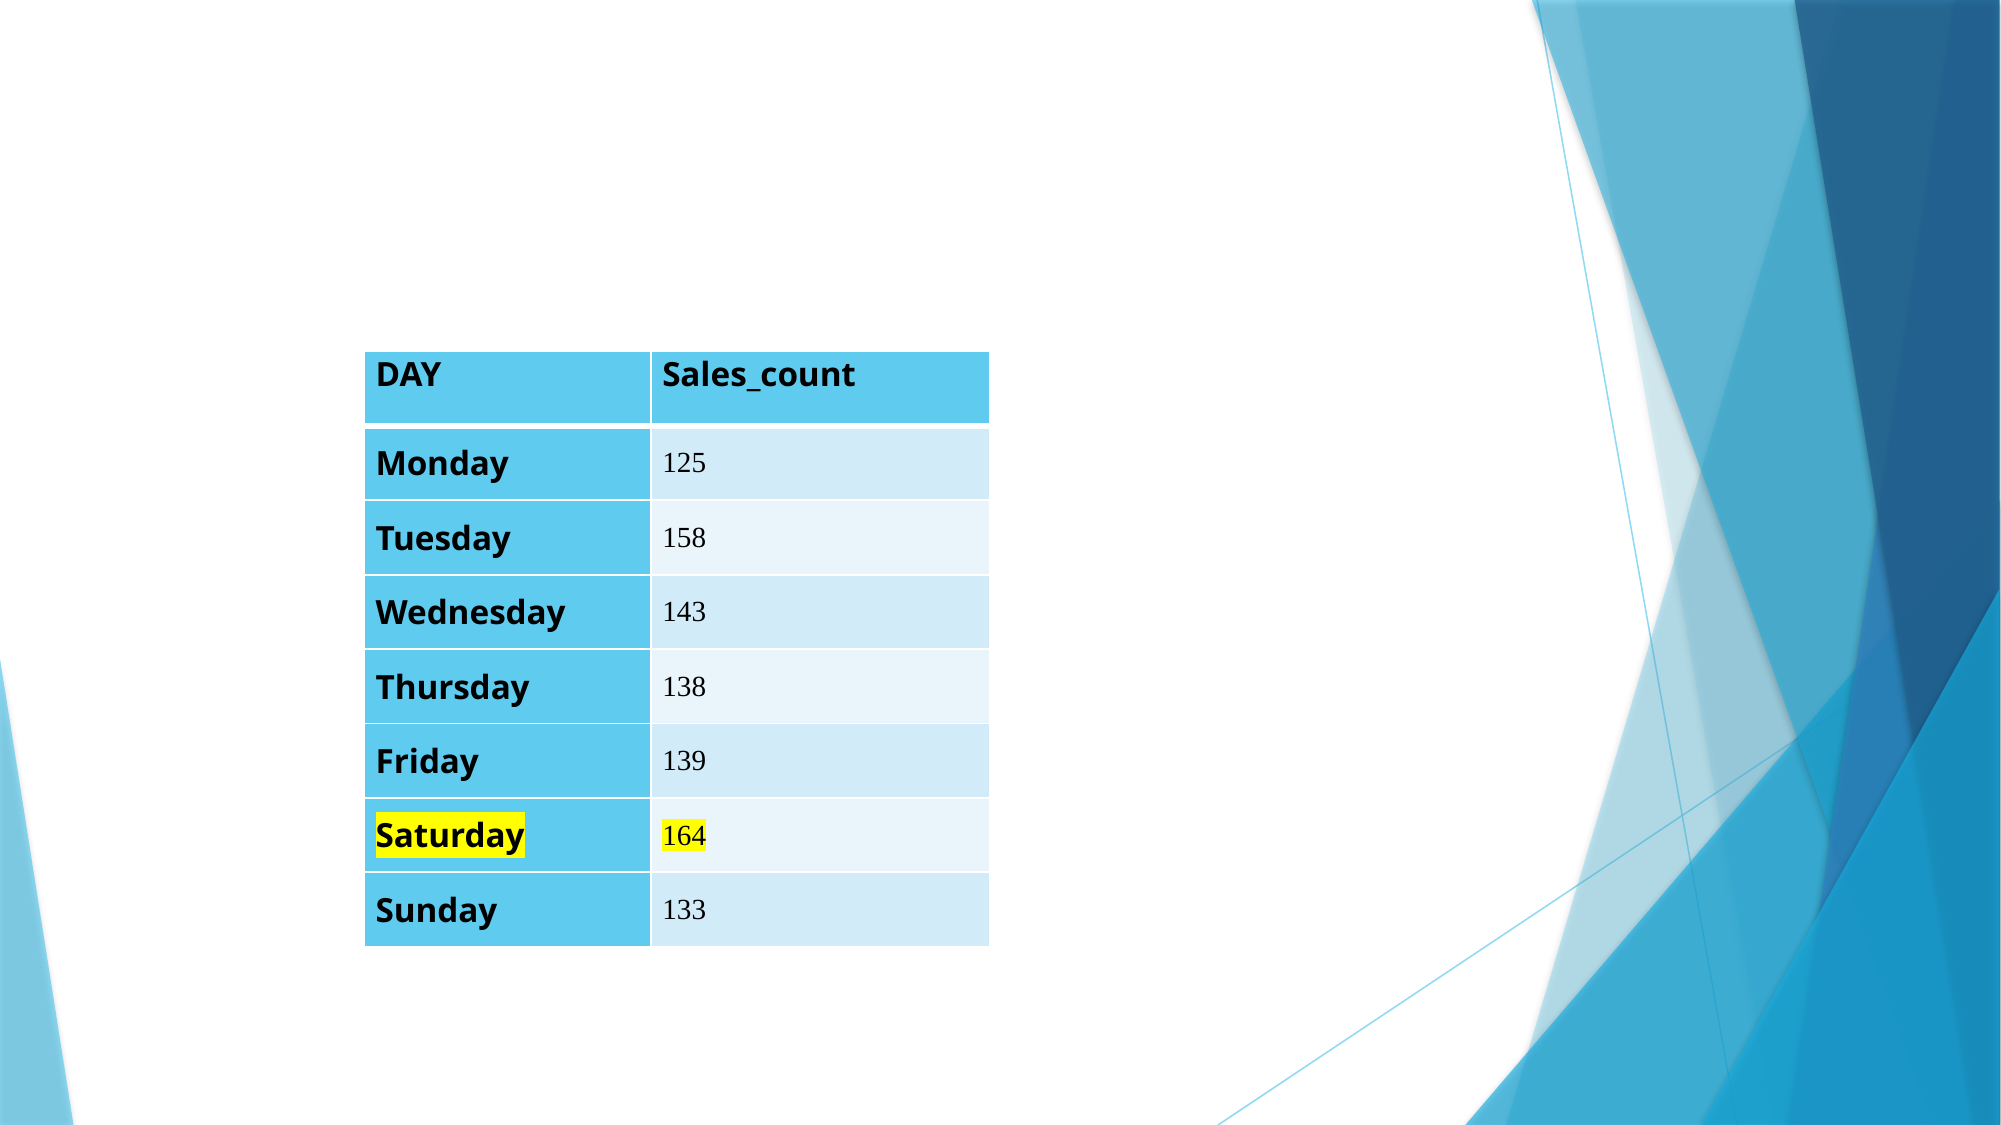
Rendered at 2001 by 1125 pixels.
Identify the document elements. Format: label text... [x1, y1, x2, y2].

table_cell Saturday [365, 799, 650, 871]
table_cell Friday [365, 724, 650, 797]
table_cell 143 [652, 576, 989, 648]
table_cell Wednesday [365, 576, 650, 648]
table_cell Thursday [365, 650, 650, 723]
table_cell Monday [365, 429, 650, 499]
table_cell 139 [652, 724, 989, 797]
table_cell 158 [652, 501, 989, 574]
table_header DAY [365, 352, 650, 423]
table_cell 125 [652, 429, 989, 499]
table_cell Sunday [365, 873, 650, 946]
table_header Sales_count [652, 352, 989, 423]
table_cell 138 [652, 650, 989, 723]
table_cell Tuesday [365, 501, 650, 574]
table_cell 164 [652, 799, 989, 871]
table_cell 133 [652, 873, 989, 946]
